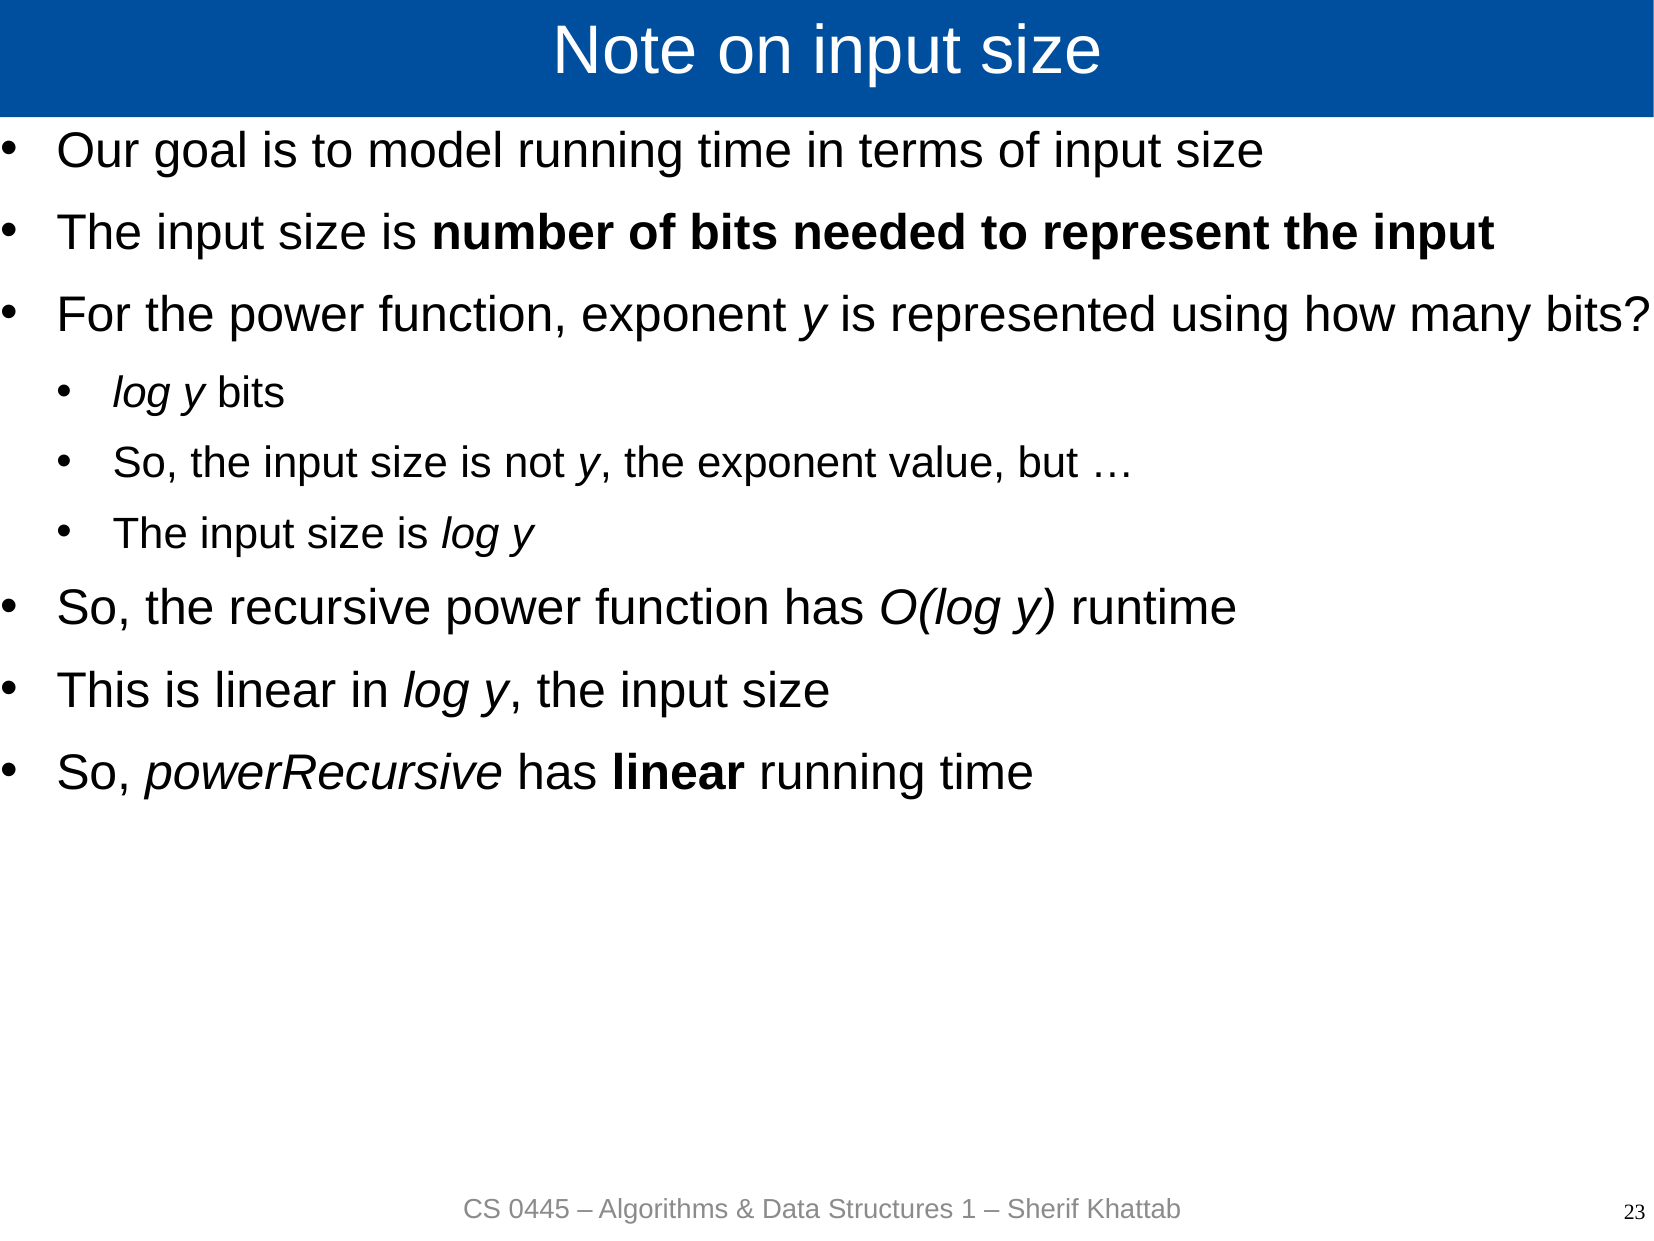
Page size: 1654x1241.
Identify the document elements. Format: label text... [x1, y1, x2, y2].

footer CS 0445 – Algorithms & Data Structures 1 – Sherif Khattab [407, 1190, 1238, 1241]
title Note on input size [0, 0, 1654, 117]
slide_number 23 [1265, 1198, 1647, 1241]
list Our goal is to model running time in terms of input size The input size is number of bits needed to represent the input For the power function, exponent y is represented using how many bits? log y bits So, the input size is not y, the exponent value, but … The input size is log y So, the recursive power function has O(log y) runtime This is linear in log y, the input size So, powerRecursive has linear running time [0, 117, 1654, 1195]
